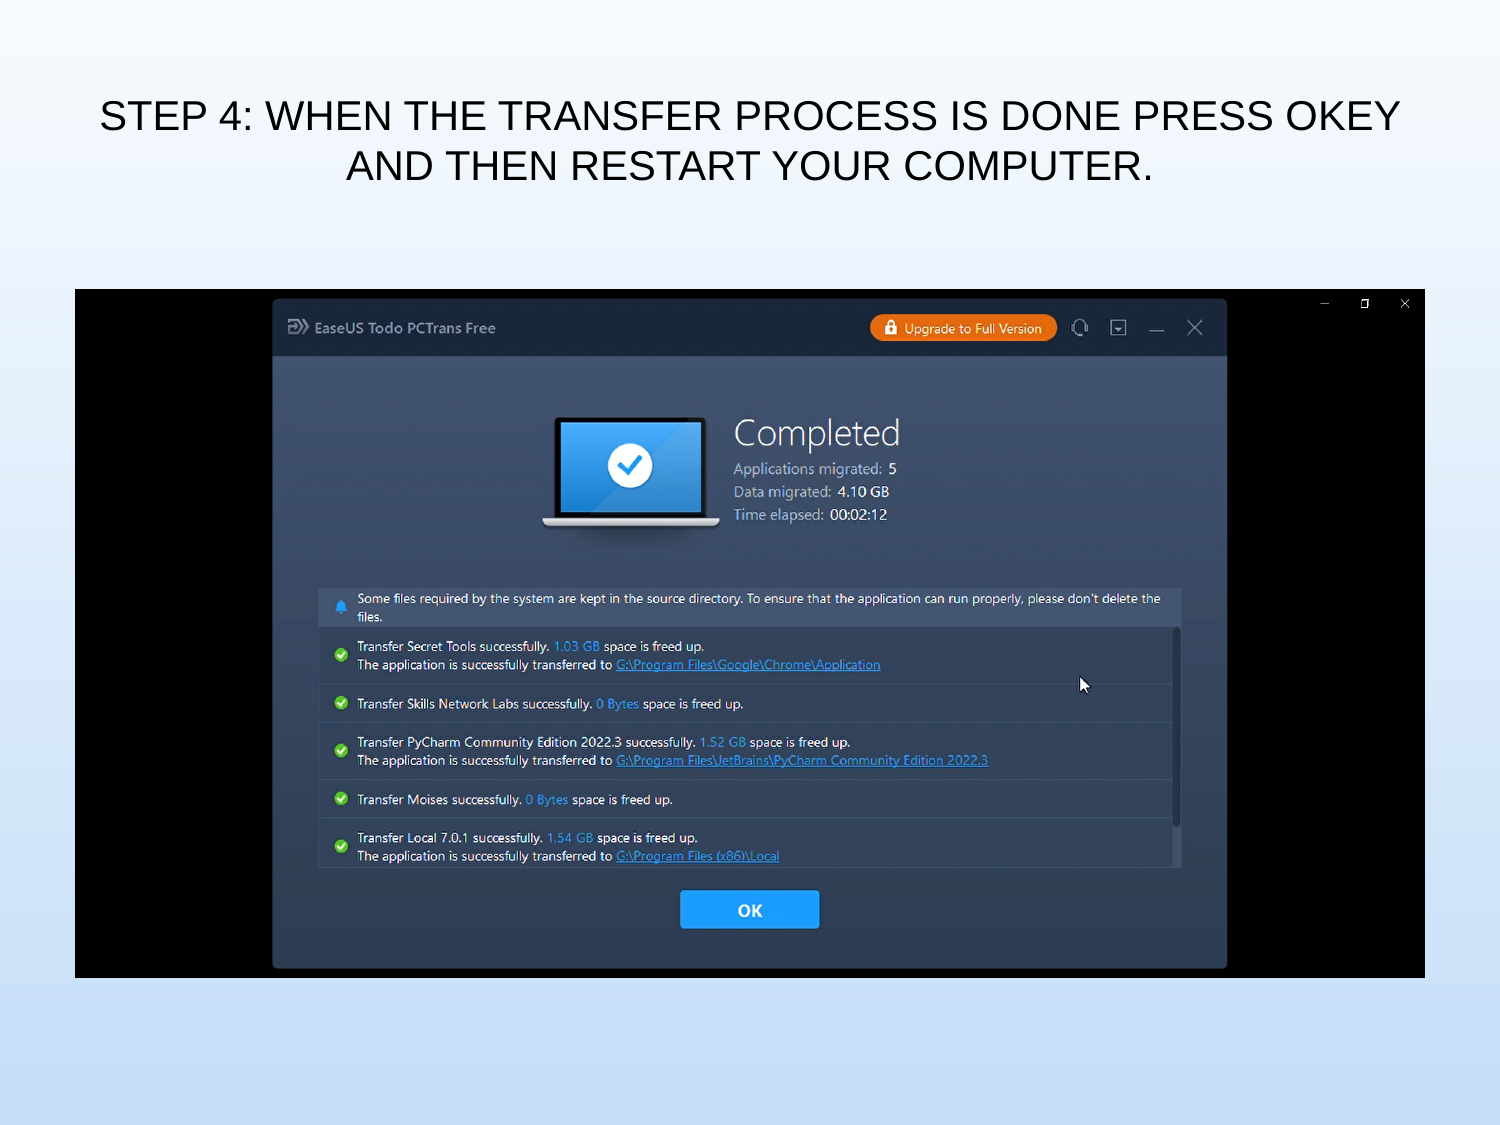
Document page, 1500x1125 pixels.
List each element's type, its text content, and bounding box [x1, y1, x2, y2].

title STEP 4: WHEN THE TRANSFER PROCESS IS DONE PRESS OKEY AND THEN RESTART YOUR COMPUTER. [74, 44, 1426, 233]
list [74, 289, 1425, 978]
